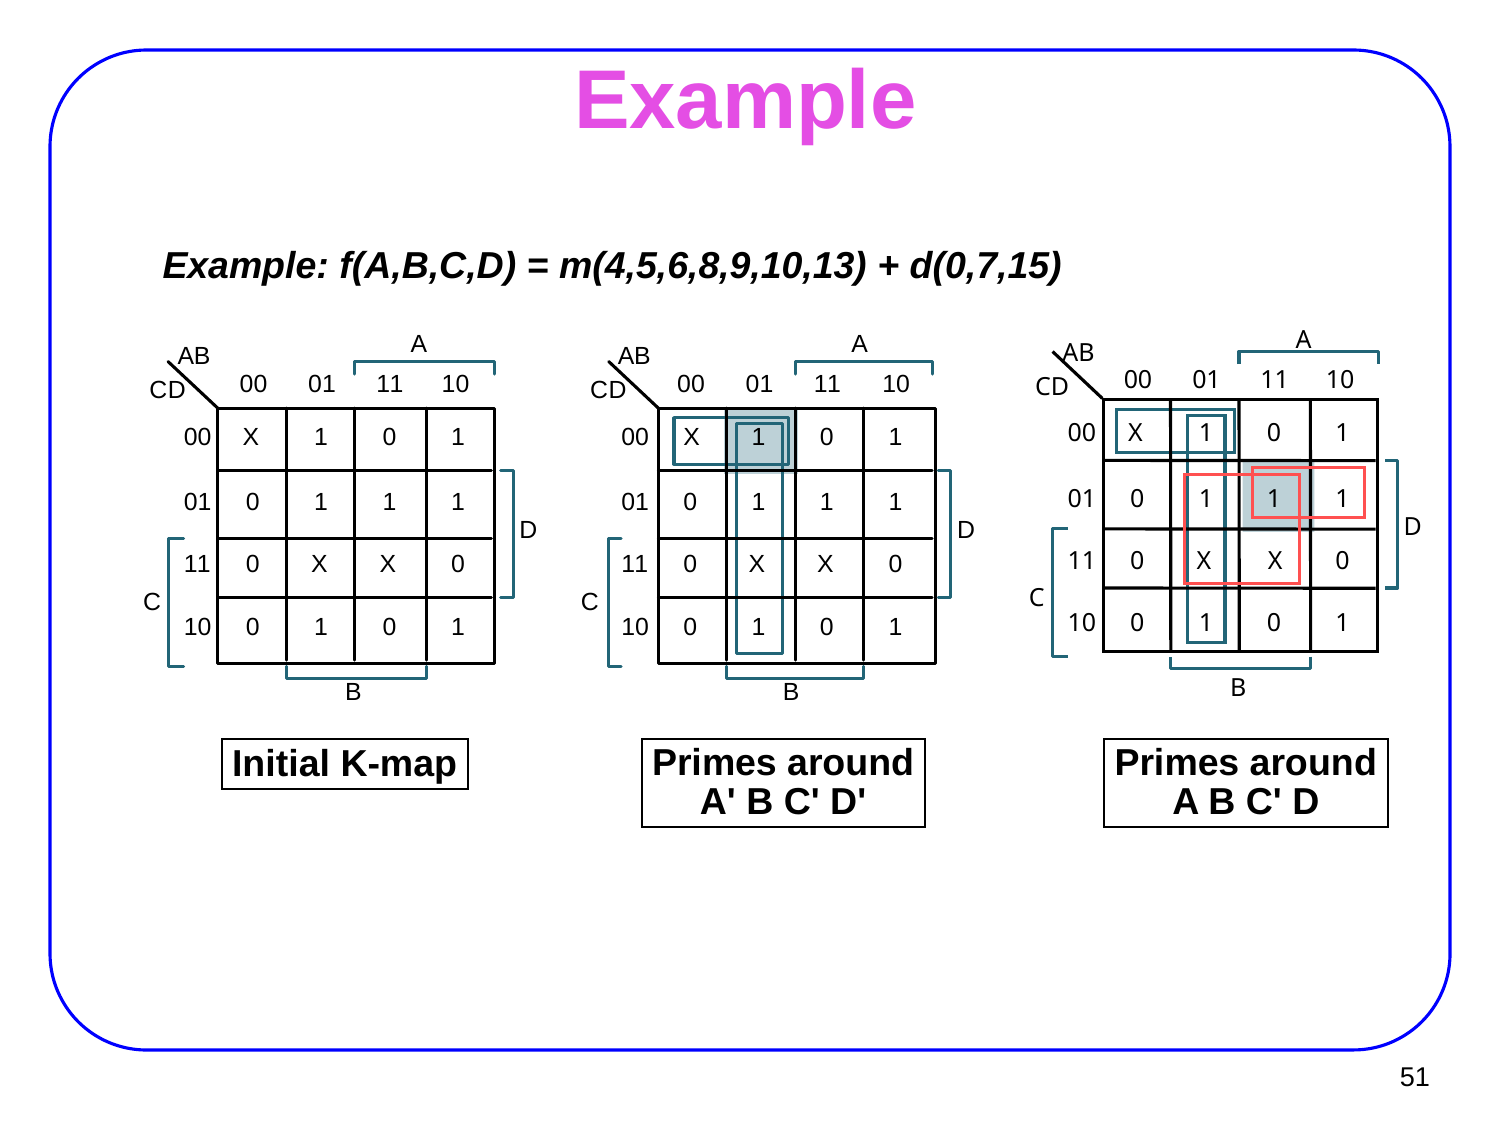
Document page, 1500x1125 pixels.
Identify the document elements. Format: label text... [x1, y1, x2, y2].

picture [580, 330, 982, 738]
text_box Primes around A' B C' D' [641, 746, 926, 827]
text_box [1027, 320, 1429, 828]
picture [142, 330, 545, 738]
text_box Initial K-map [221, 746, 468, 789]
text_box Example: f(A,B,C,D) = m(4,5,6,8,9,10,13) + d(0,7,15) [152, 243, 1073, 291]
title Example [563, 40, 928, 237]
slide_number 51 [1351, 1047, 1444, 1104]
